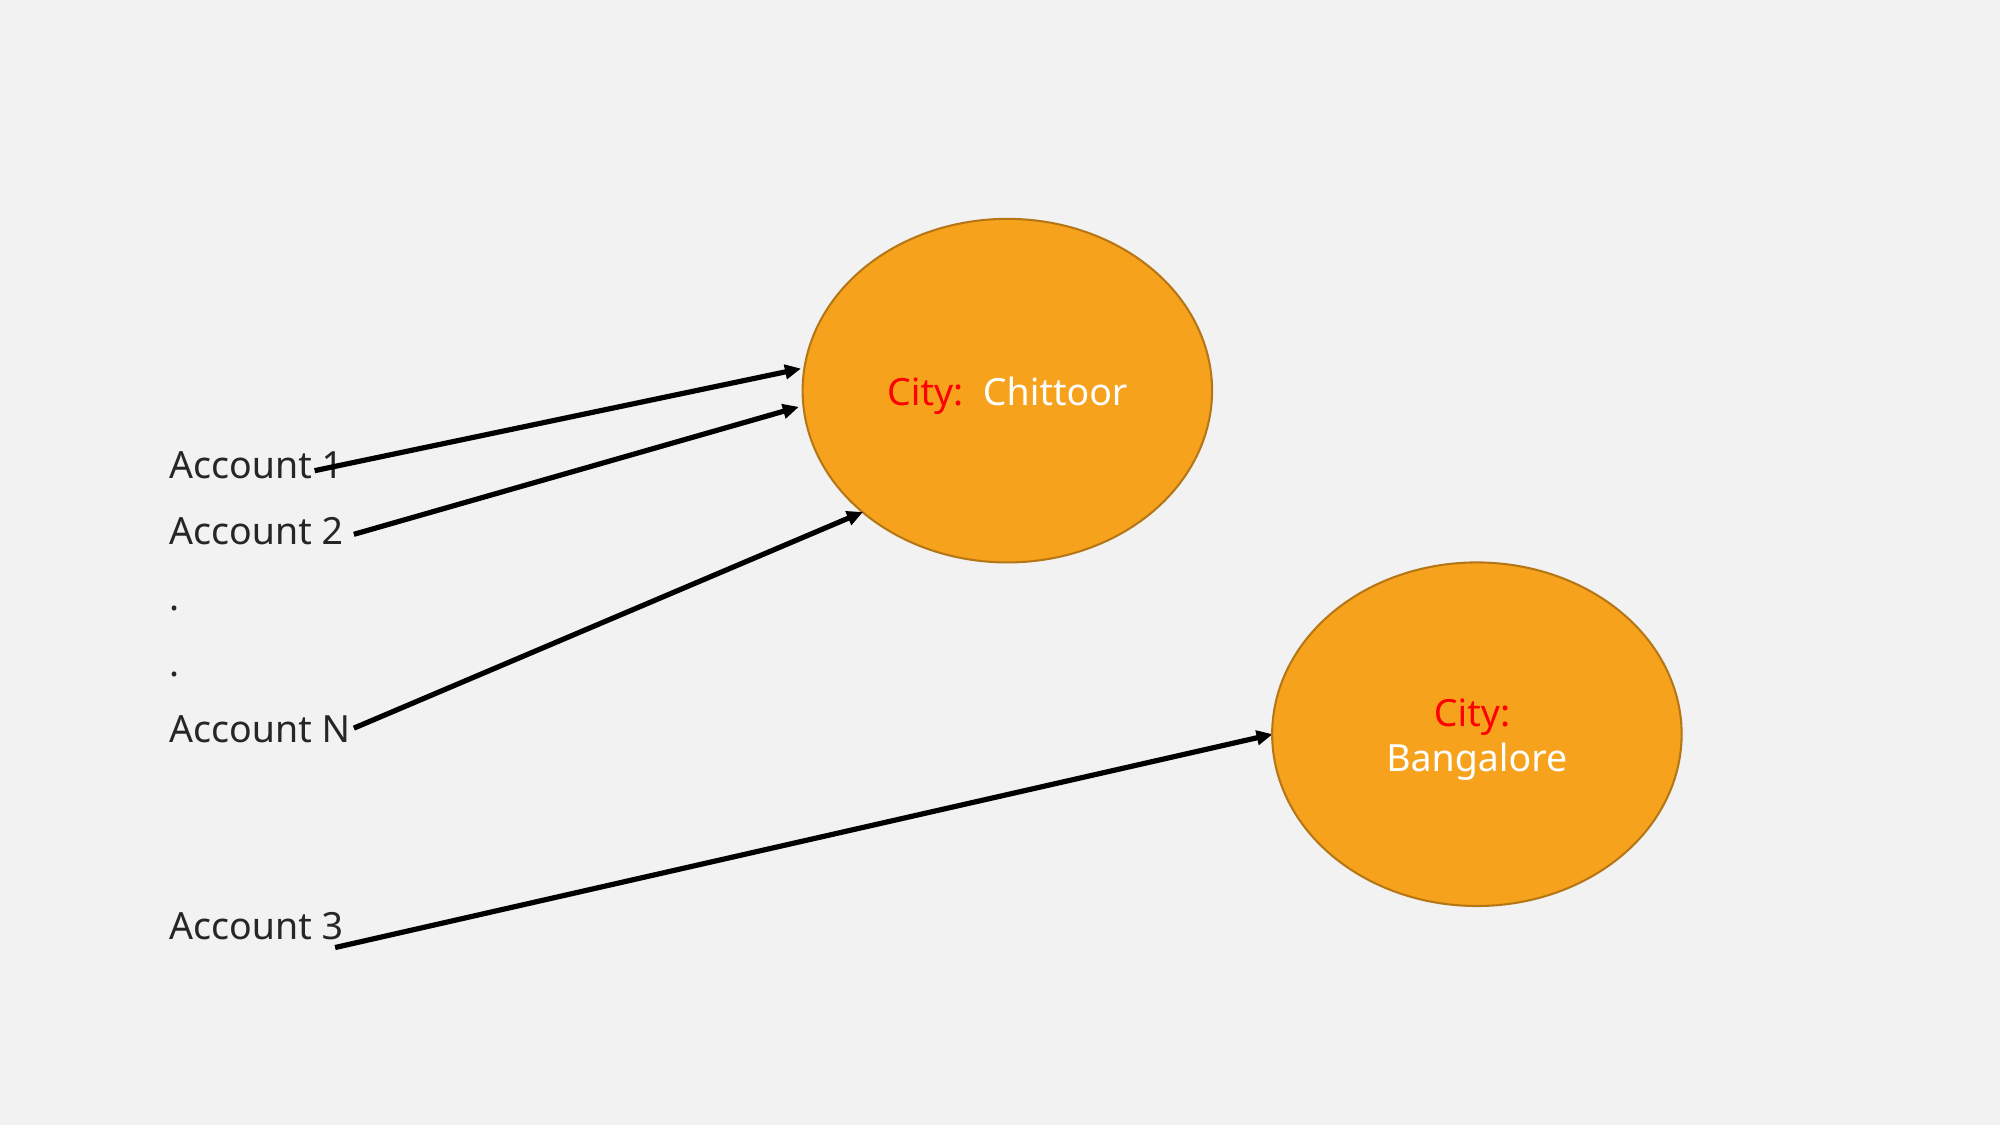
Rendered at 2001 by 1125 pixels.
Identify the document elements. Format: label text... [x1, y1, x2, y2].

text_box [353, 406, 799, 512]
text_box City: Bangalore [1271, 561, 1683, 908]
text_box City: Chittoor [801, 217, 1214, 564]
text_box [335, 734, 1273, 948]
list Account 1 Account 2 . . Account N Account 3 [154, 170, 1774, 1085]
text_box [314, 368, 801, 471]
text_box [353, 512, 863, 729]
